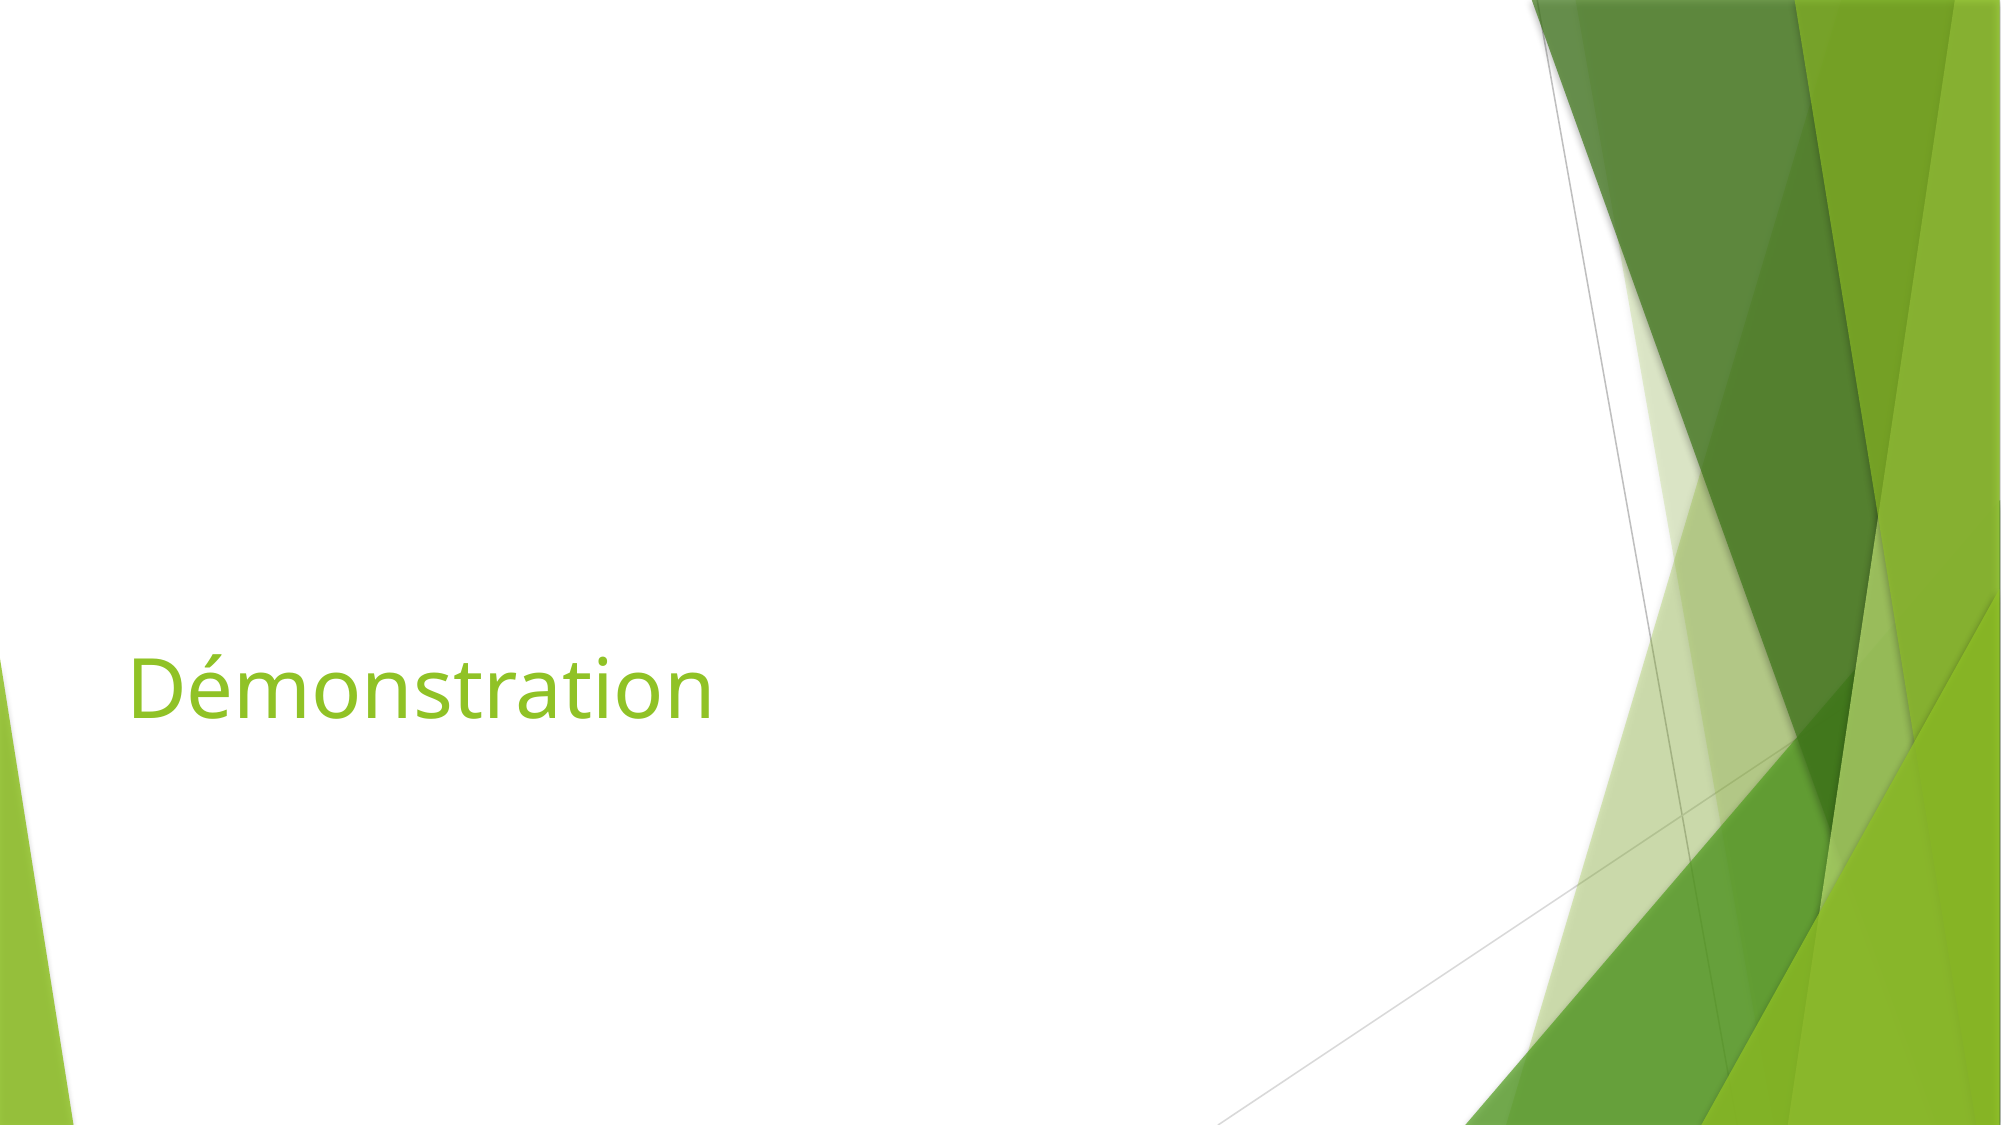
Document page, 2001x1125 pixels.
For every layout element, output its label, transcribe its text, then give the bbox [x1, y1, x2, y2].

title Démonstration [111, 443, 1522, 743]
